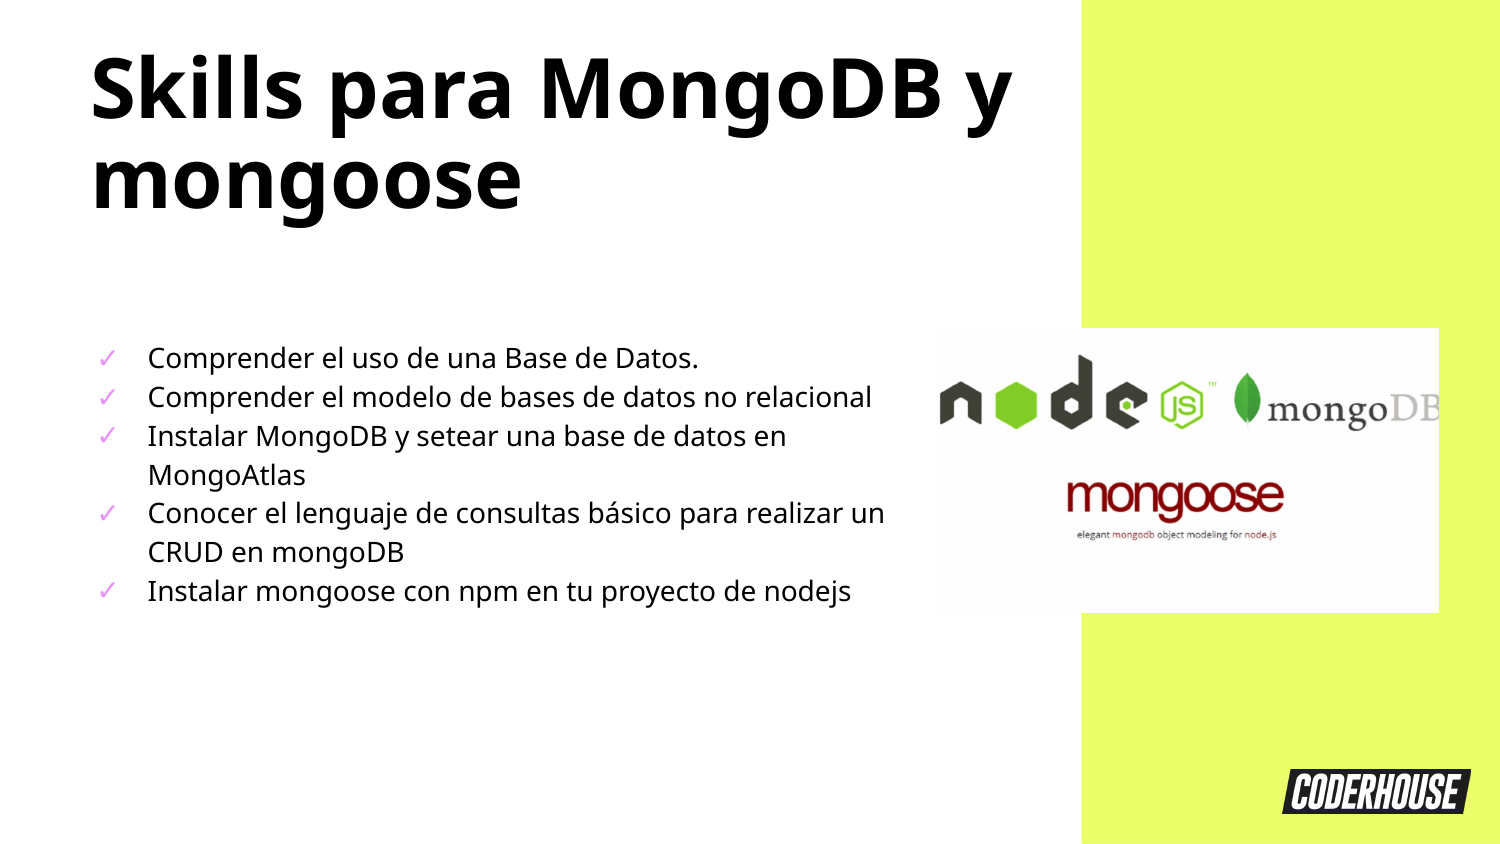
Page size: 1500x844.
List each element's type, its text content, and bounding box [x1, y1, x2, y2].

text_box Comprender el uso de una Base de Datos. Comprender el modelo de bases de datos no relacional Instalar MongoDB y setear una base de datos en MongoAtlas Conocer el lenguaje de consultas básico para realizar un CRUD en mongoDB Instalar mongoose con npm en tu proyecto de nodejs [57, 320, 907, 622]
picture [0, 0, 1439, 844]
text_box Skills para MongoDB y mongoose [75, 31, 1074, 242]
picture [1281, 769, 1471, 814]
